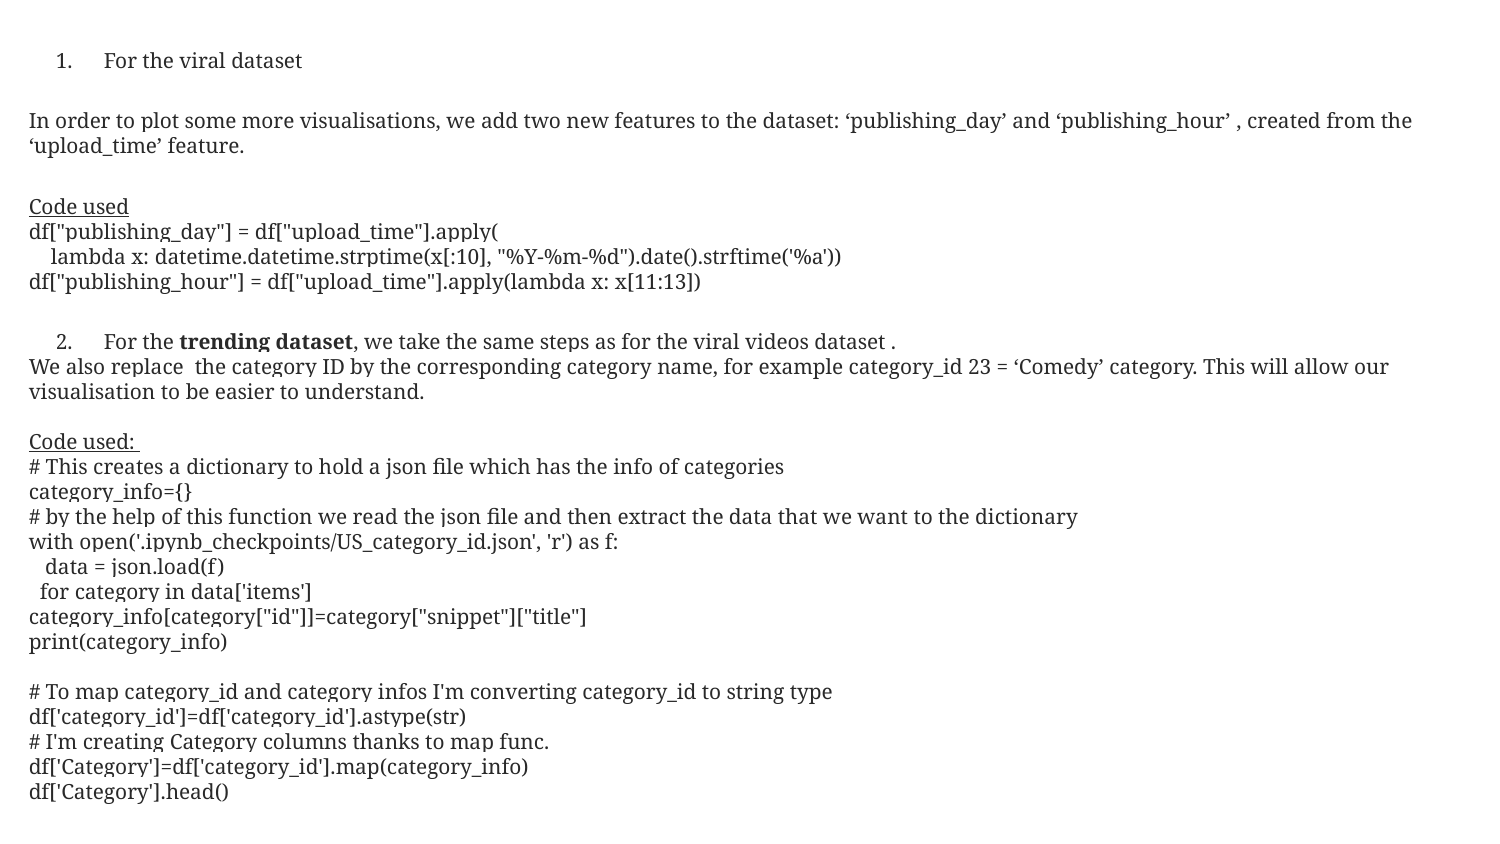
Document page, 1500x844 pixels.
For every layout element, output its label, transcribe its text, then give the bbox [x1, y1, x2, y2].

text_box For the viral dataset In order to plot some more visualisations, we add two new features to the dataset: ‘publishing_day’ and ‘publishing_hour’ , created from the ‘upload_time’ feature. Code used df["publishing_day"] = df["upload_time"].apply( lambda x: datetime.datetime.strptime(x[:10], "%Y-%m-%d").date().strftime('%a')) df["publishing_hour"] = df["upload_time"].apply(lambda x: x[11:13]) For the trending dataset, we take the same steps as for the viral videos dataset . We also replace the category ID by the corresponding category name, for example category_id 23 = ‘Comedy’ category. This will allow our visualisation to be easier to understand. Code used: # This creates a dictionary to hold a json file which has the info of categories category_info={} # by the help of this function we read the json file and then extract the data that we want to the dictionary with open('.ipynb_checkpoints/US_category_id.json', 'r') as f: data = json.load(f) for category in data['items'] category_info[category["id"]]=category["snippet"]["title"] print(category_info) # To map category_id and category infos I'm converting category_id to string type df['category_id']=df['category_id'].astype(str) # I'm creating Category columns thanks to map func. df['Category']=df['category_id'].map(category_info) df['Category'].head() [13, 32, 1500, 844]
